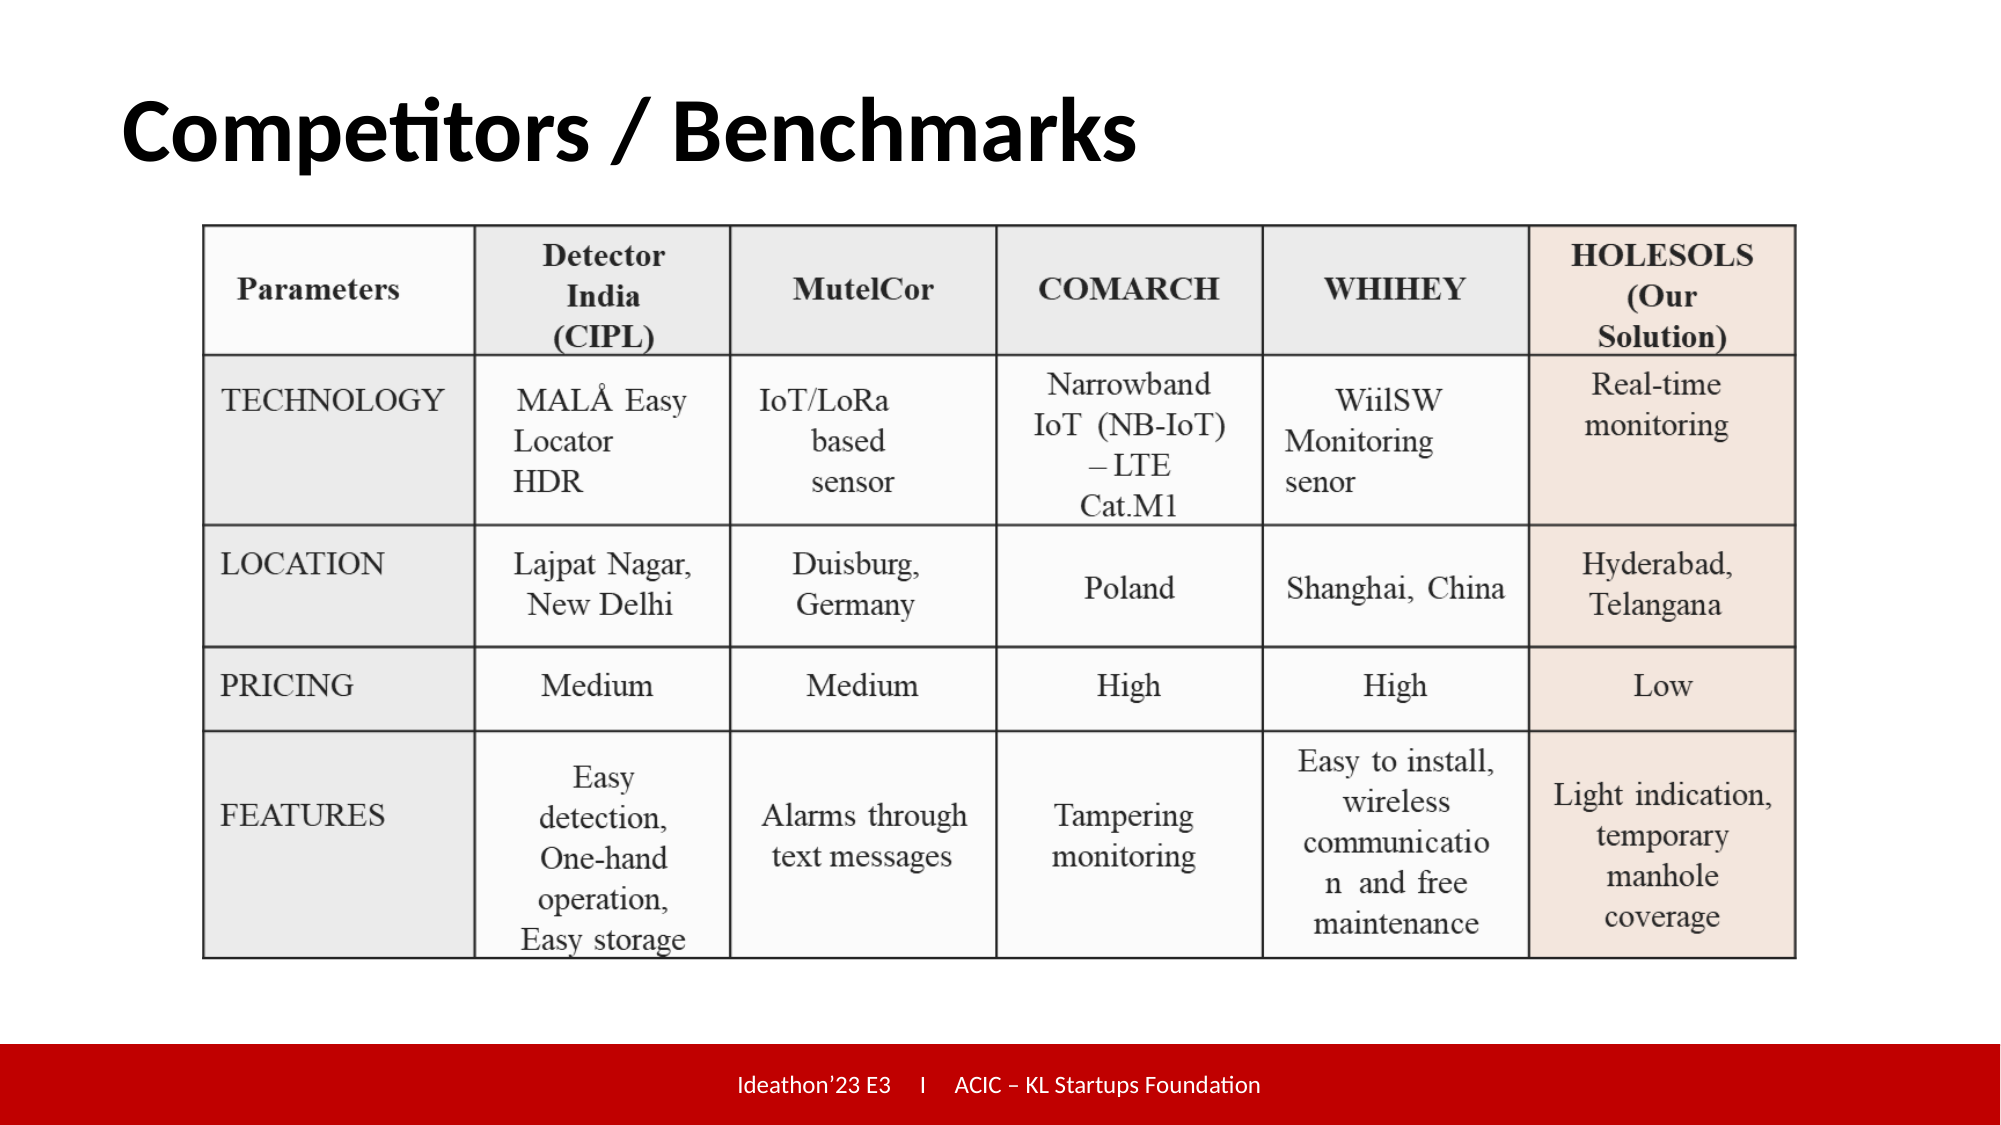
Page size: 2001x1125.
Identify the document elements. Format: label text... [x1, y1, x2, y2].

picture [201, 222, 1798, 979]
title Competitors / Benchmarks [107, 23, 1833, 241]
